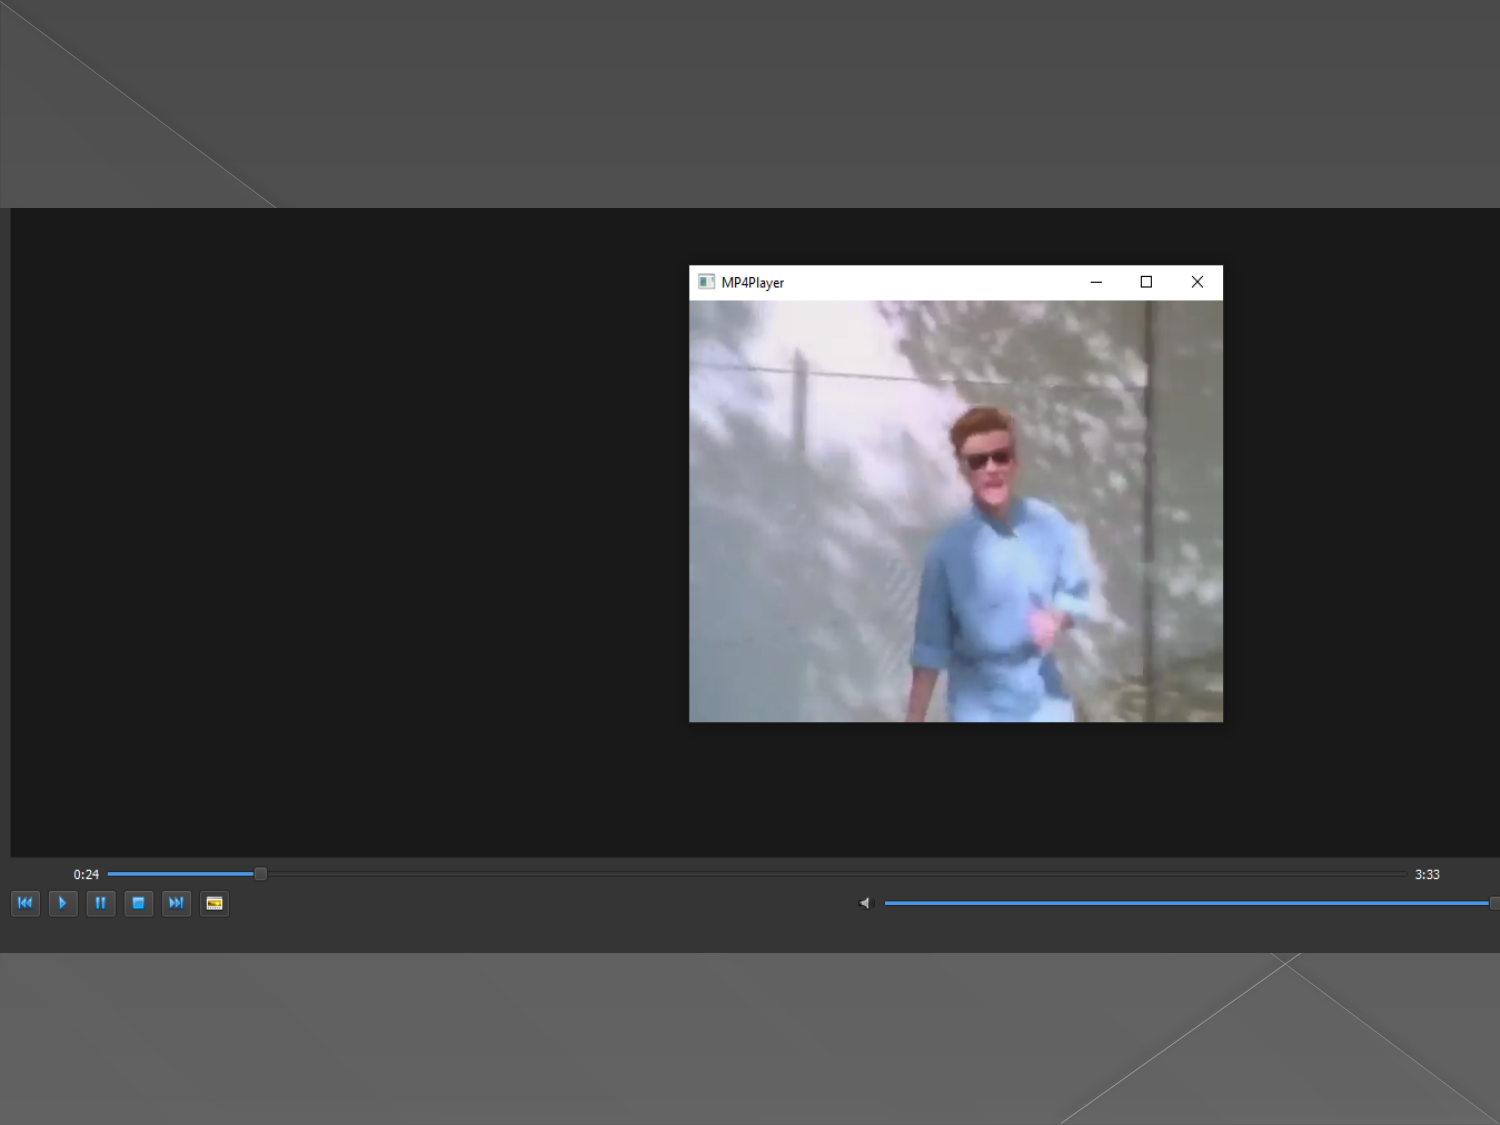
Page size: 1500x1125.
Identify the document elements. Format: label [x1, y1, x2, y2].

picture [0, 208, 1500, 953]
